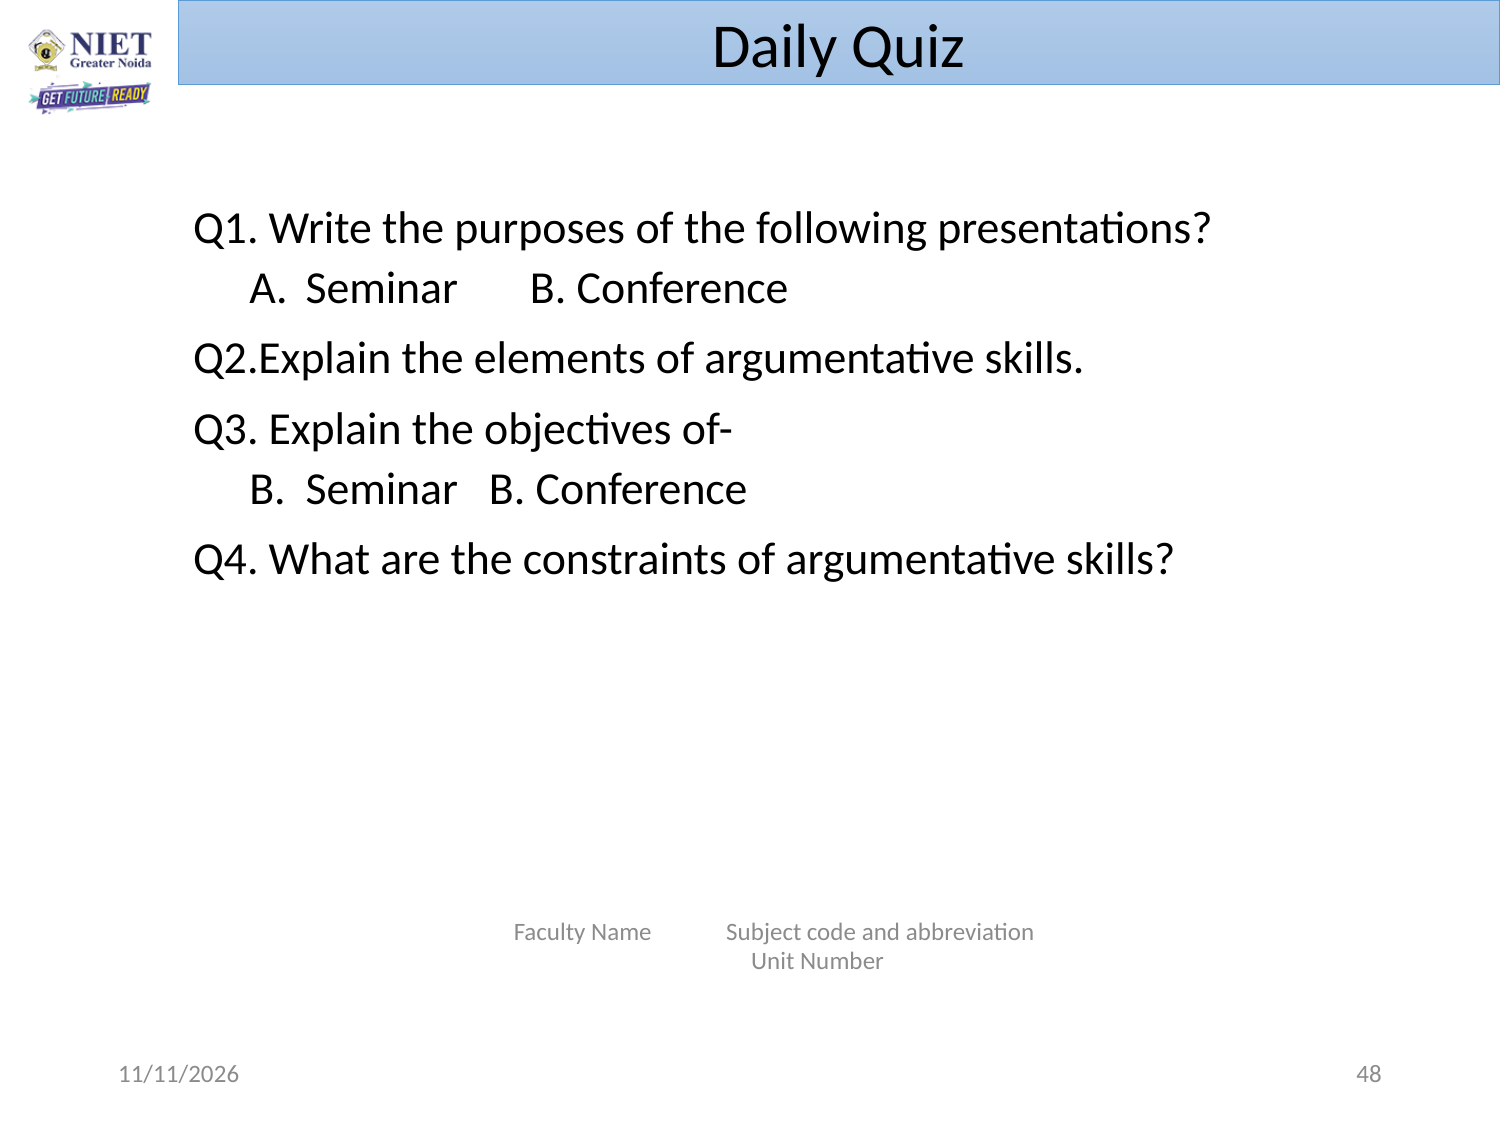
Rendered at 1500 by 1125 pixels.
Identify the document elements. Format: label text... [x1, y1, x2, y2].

list Q1. Write the purposes of the following presentations? Seminar B. Conference Q2.Explain the elements of argumentative skills. Q3. Explain the objectives of- Seminar B. Conference Q4. What are the constraints of argumentative skills? [178, 196, 1397, 754]
picture [0, 21, 179, 122]
text_box Daily Quiz [178, 0, 1500, 85]
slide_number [103, 1042, 441, 1103]
footer Faculty Name Subject code and abbreviation Unit Number [496, 922, 1116, 968]
slide_number 48 [1059, 1042, 1397, 1103]
